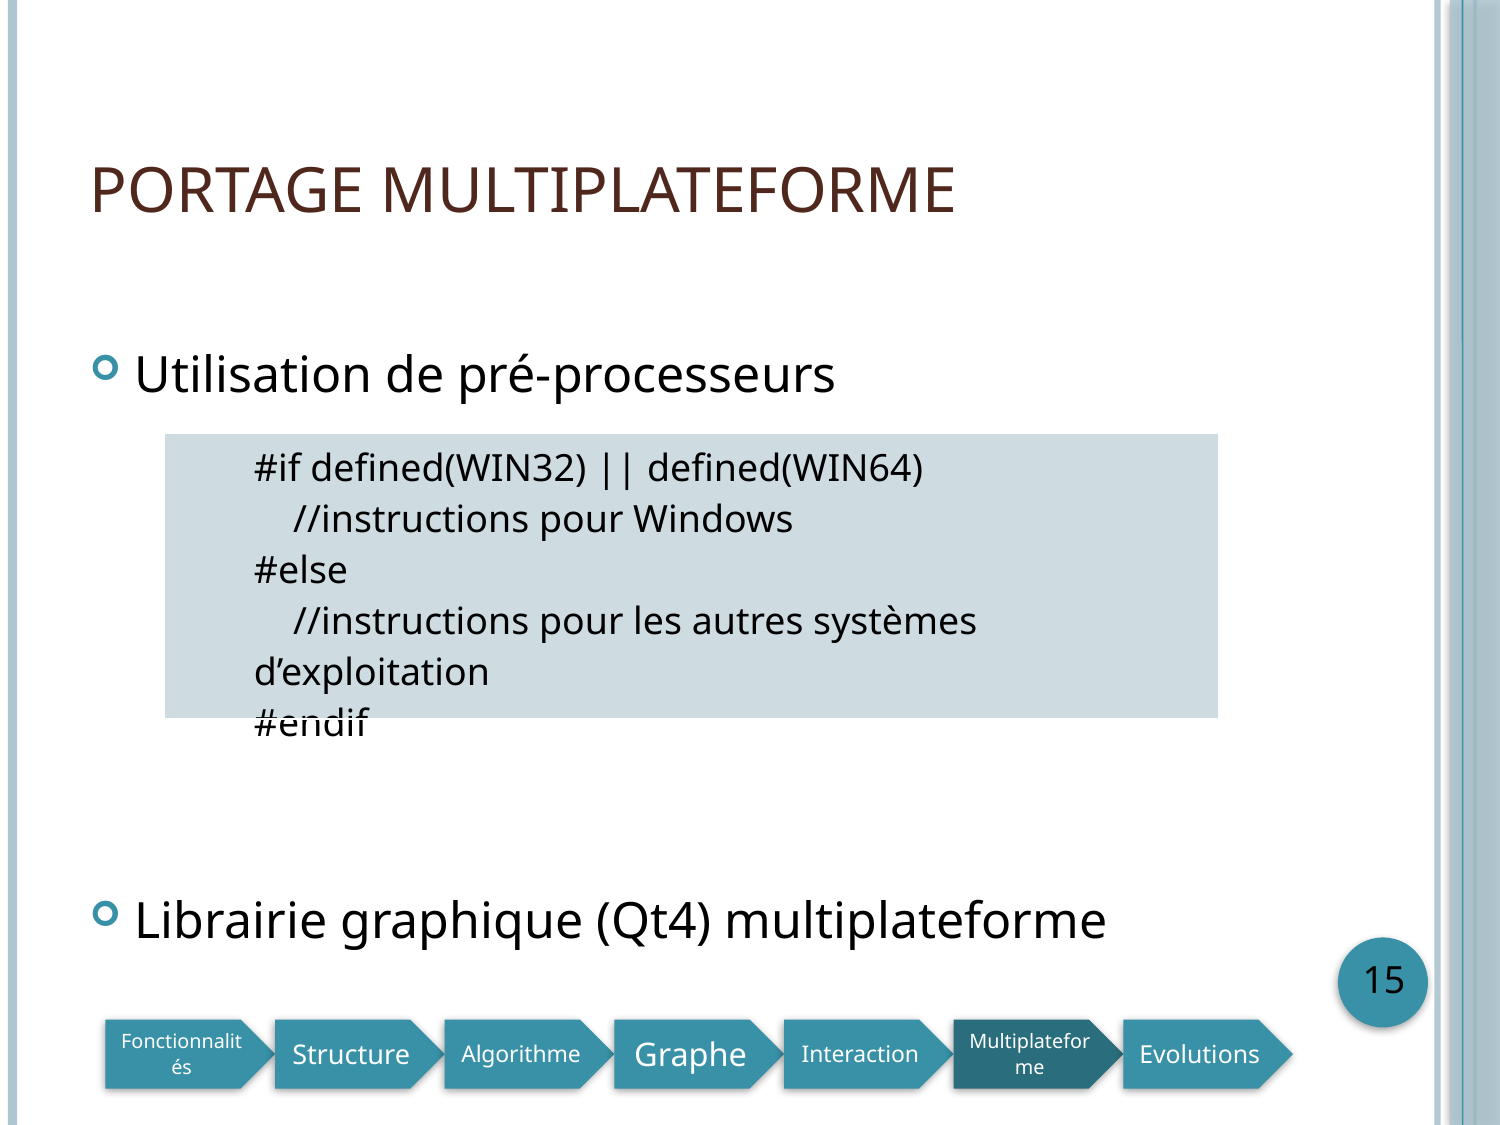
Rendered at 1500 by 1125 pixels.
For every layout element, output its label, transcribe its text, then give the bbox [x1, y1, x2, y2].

table_header #if defined(WIN32) || defined(WIN64) //instructions pour Windows #else //instructions pour les autres systèmes d’exploitation #endif [165, 434, 1218, 718]
list Utilisation de pré-processeurs Librairie graphique (Qt4) multiplateforme [75, 262, 1300, 1062]
text_box 15 [1347, 949, 1430, 1009]
title Portage multiplateforme [75, 45, 1300, 233]
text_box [104, 1018, 1294, 1090]
